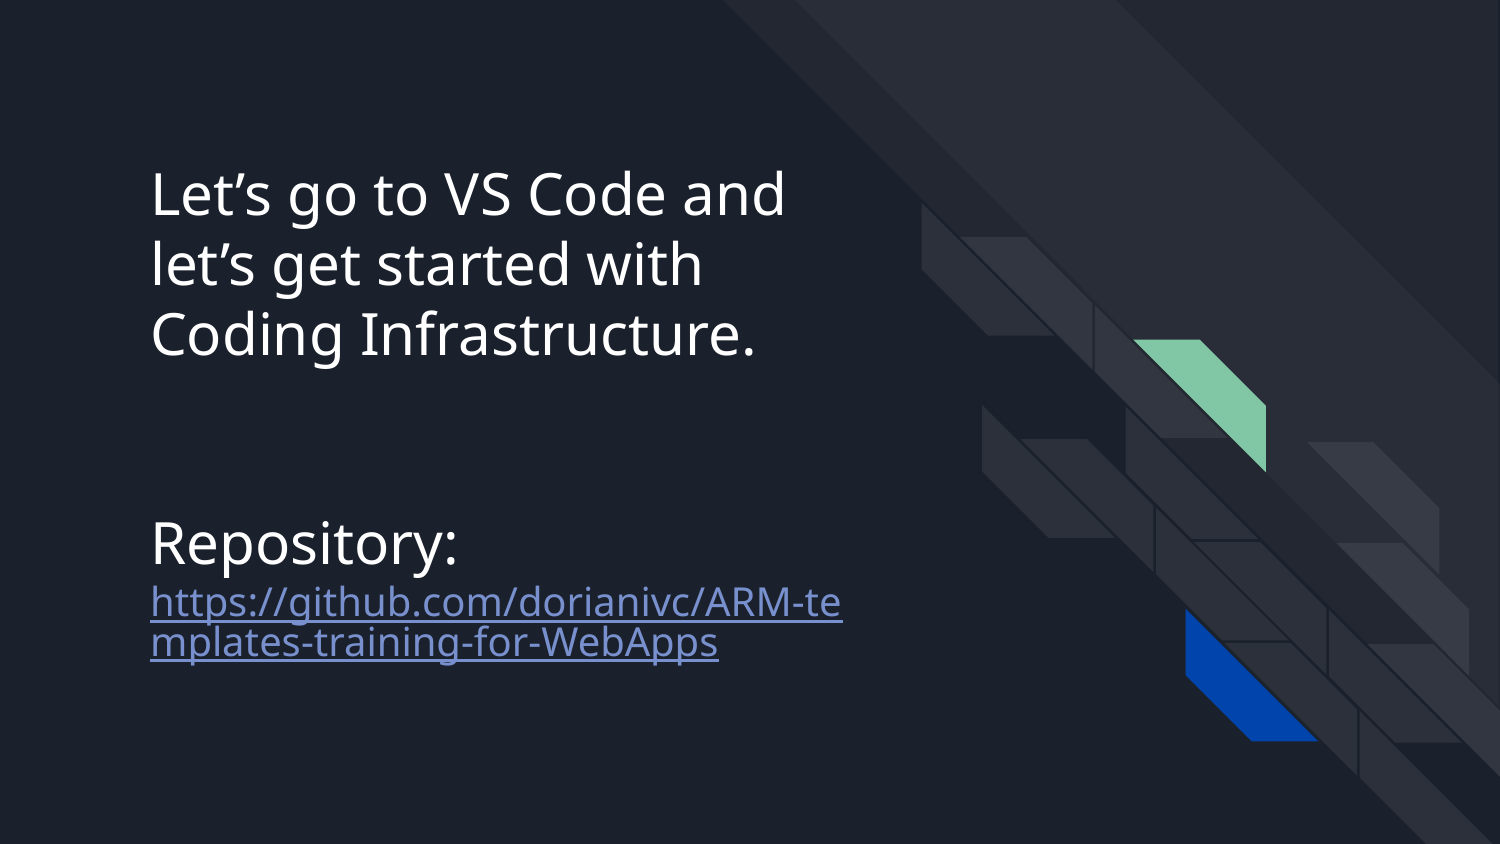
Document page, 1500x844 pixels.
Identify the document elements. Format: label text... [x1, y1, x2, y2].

title Let’s go to VS Code and let’s get started with Coding Infrastructure. Repository: https://github.com/dorianivc/ARM-templates-training-for-WebApps [135, 142, 888, 720]
